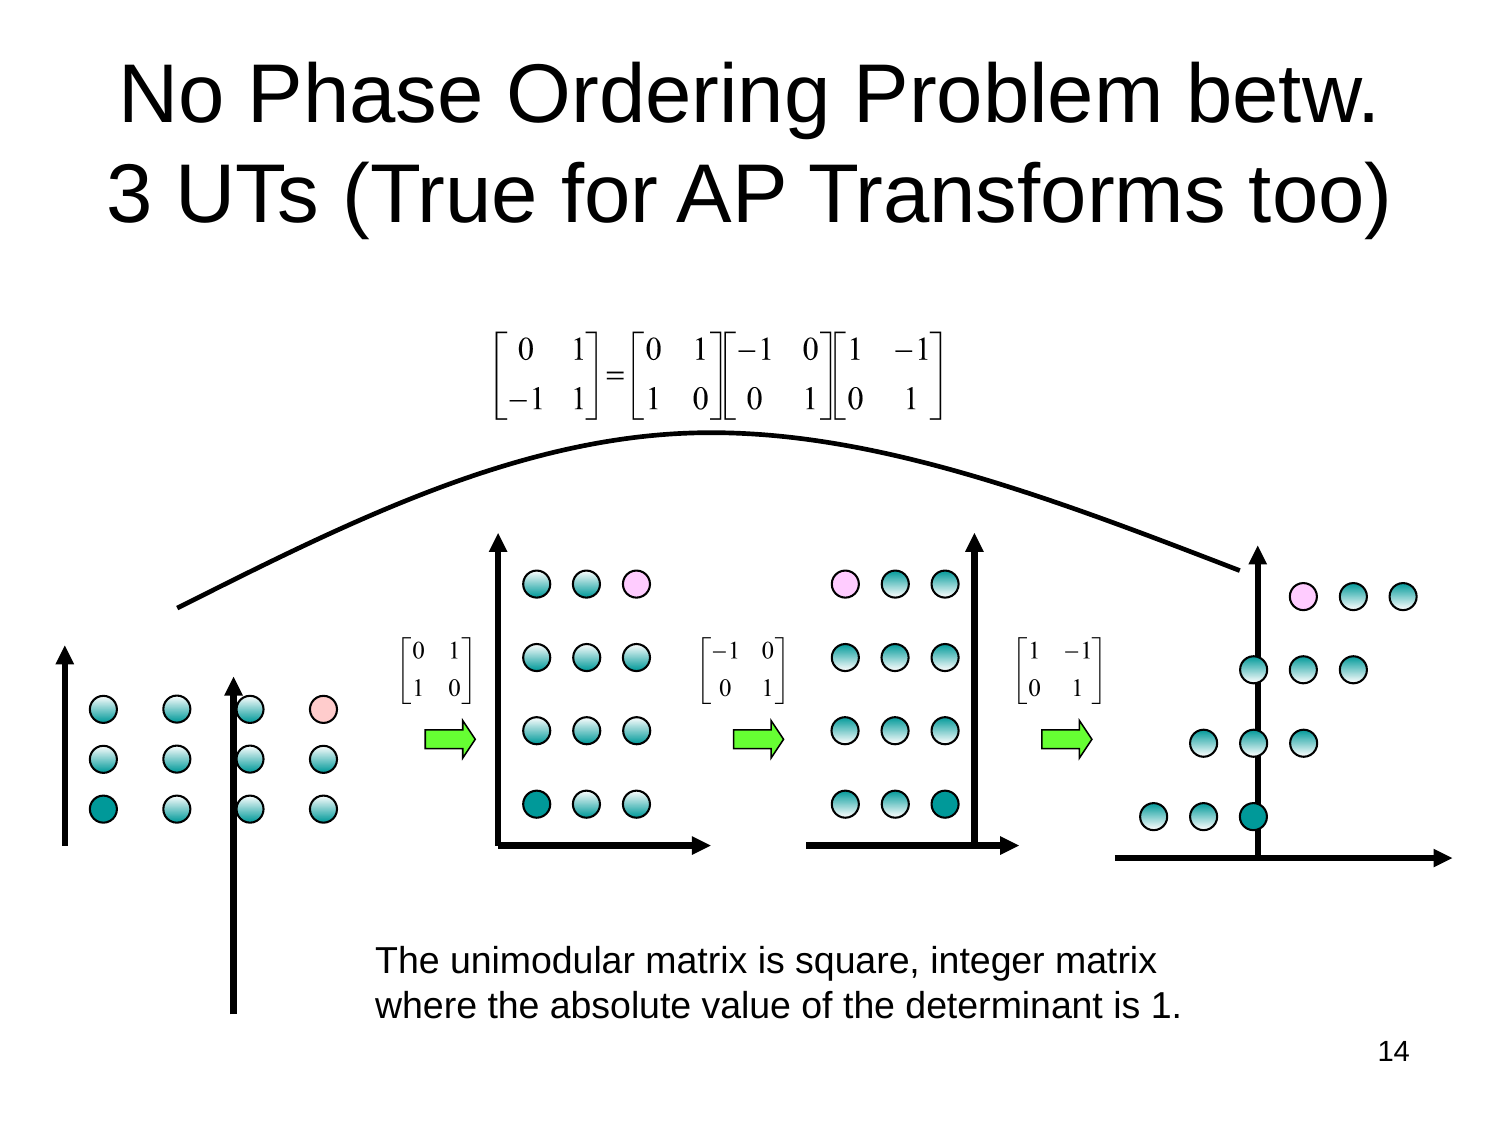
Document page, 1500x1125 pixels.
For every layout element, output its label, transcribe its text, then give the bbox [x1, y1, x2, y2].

slide_number ‹#› [1074, 1024, 1425, 1103]
text_box [831, 643, 859, 672]
picture [1014, 632, 1105, 709]
text_box [931, 790, 959, 818]
text_box [931, 717, 959, 745]
text_box [1140, 803, 1168, 831]
text_box [832, 585, 859, 598]
picture [697, 632, 788, 709]
text_box [1339, 583, 1367, 611]
text_box [881, 583, 909, 598]
text_box [177, 435, 1240, 609]
text_box [1389, 583, 1417, 611]
title No Phase Ordering Problem betw. 3 UTs (True for AP Transforms too) [75, 45, 1425, 233]
text_box [733, 720, 784, 759]
text_box [1339, 656, 1367, 684]
text_box [1240, 656, 1268, 684]
text_box [1289, 583, 1317, 611]
text_box [1190, 729, 1218, 757]
text_box [1190, 803, 1218, 831]
text_box [881, 643, 909, 672]
text_box [881, 790, 909, 818]
text_box [1239, 803, 1267, 831]
text_box [425, 720, 476, 759]
text_box The unimodular matrix is square, integer matrix where the absolute value of the determinant is 1. [360, 928, 1282, 1034]
picture [490, 326, 947, 426]
text_box [881, 717, 909, 745]
picture [397, 632, 476, 709]
text_box [931, 581, 959, 598]
text_box [831, 790, 859, 818]
text_box [1290, 729, 1318, 757]
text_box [64, 645, 403, 846]
text_box [831, 717, 859, 745]
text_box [497, 532, 711, 846]
text_box [931, 643, 959, 672]
text_box [1289, 656, 1317, 684]
text_box [1041, 720, 1092, 759]
text_box [1240, 729, 1268, 757]
